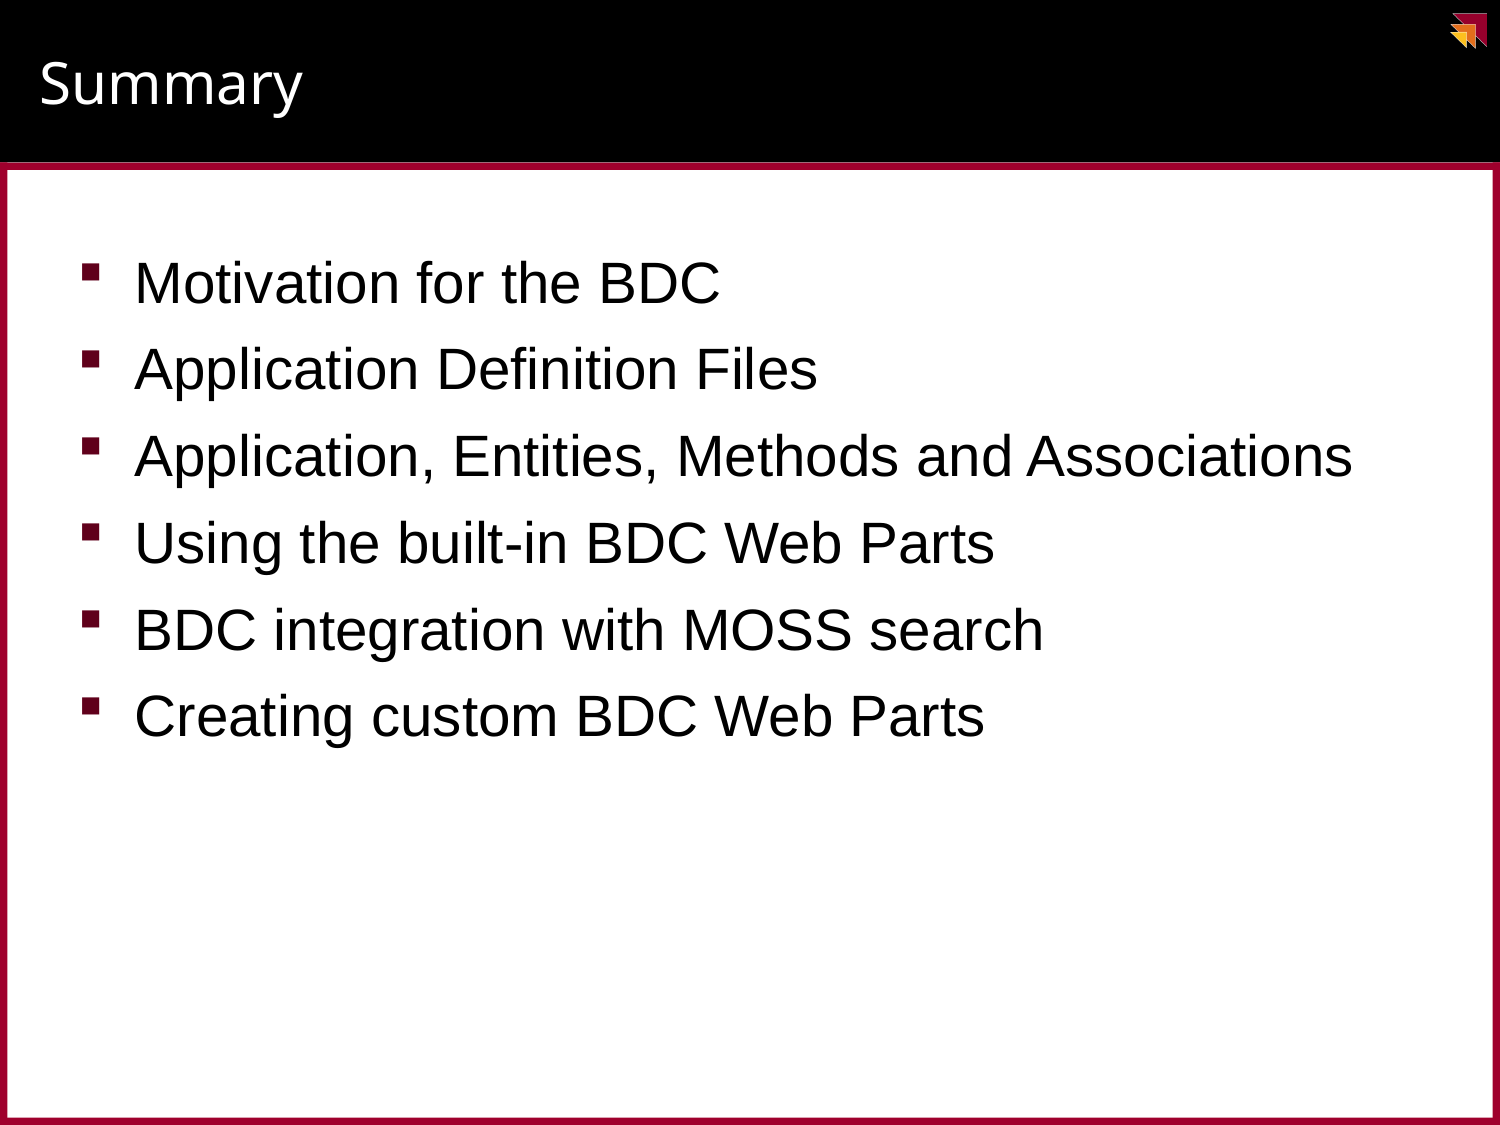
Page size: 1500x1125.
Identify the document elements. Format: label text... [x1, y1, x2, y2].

picture [1450, 13, 1487, 50]
title Summary [24, 12, 1438, 150]
list Motivation for the BDC Application Definition Files Application, Entities, Methods and Associations Using the built-in BDC Web Parts BDC integration with MOSS search Creating custom BDC Web Parts [62, 237, 1438, 1088]
